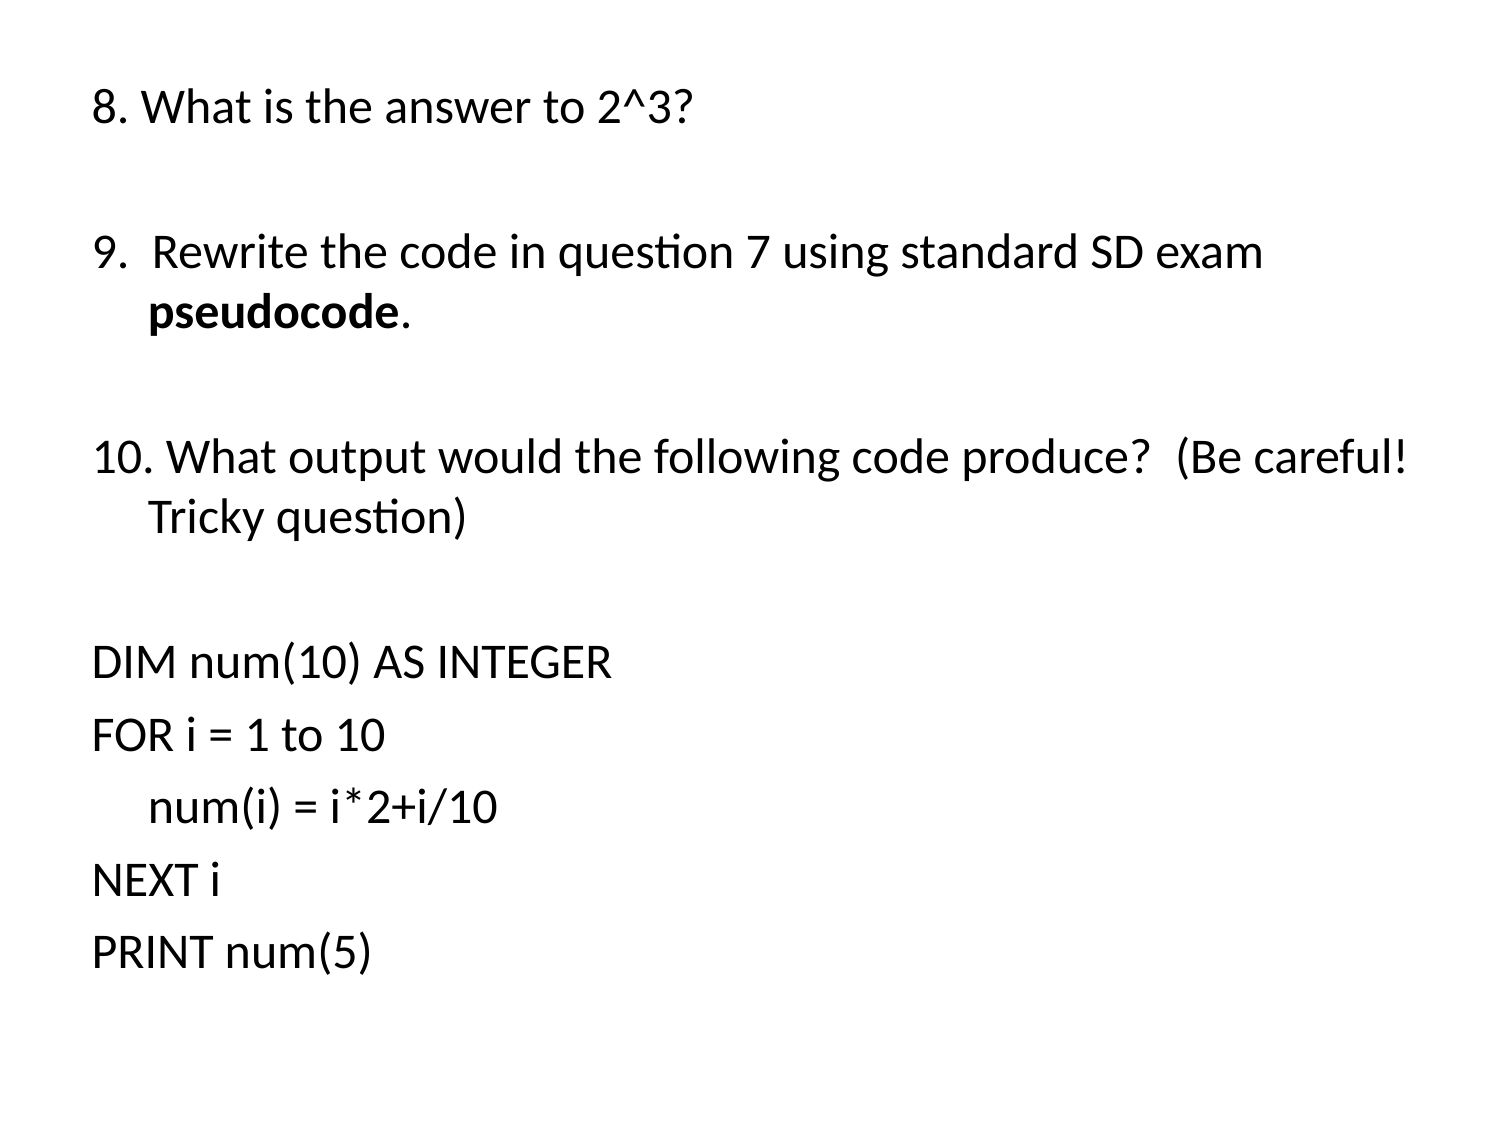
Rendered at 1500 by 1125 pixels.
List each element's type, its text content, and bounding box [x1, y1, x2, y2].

text_box 8. What is the answer to 2^3? 9. Rewrite the code in question 7 using standard SD exam pseudocode. 10. What output would the following code produce? (Be careful! Tricky question) DIM num(10) AS INTEGER FOR i = 1 to 10 num(i) = i*2+i/10 NEXT i PRINT num(5) [76, 66, 1427, 1047]
